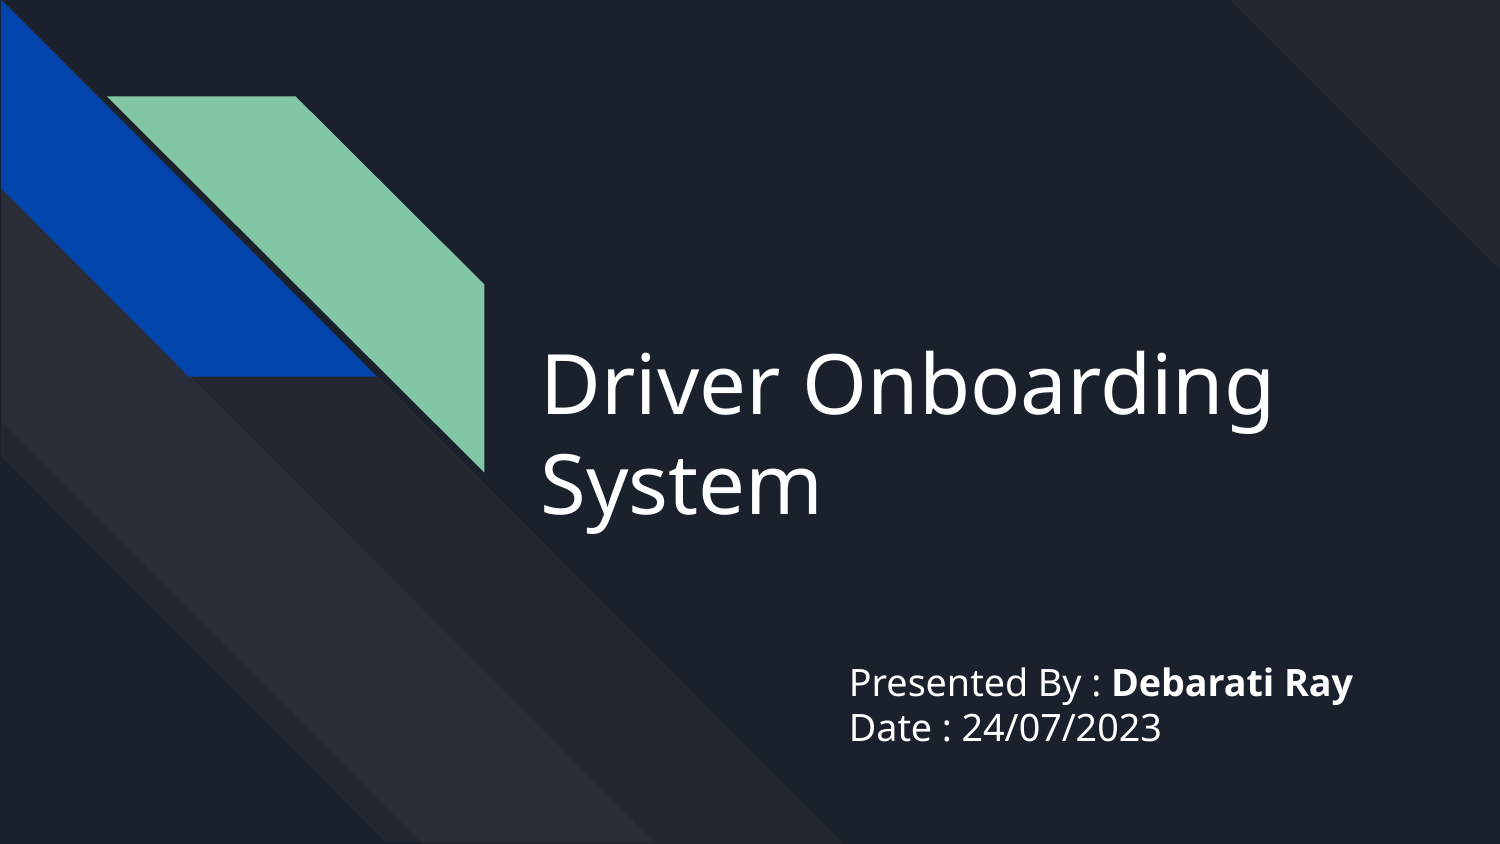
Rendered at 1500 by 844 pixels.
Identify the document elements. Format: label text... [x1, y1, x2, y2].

text_box Driver Onboarding System [525, 315, 1422, 546]
subtitle Presented By : Debarati Ray Date : 24/07/2023 [833, 643, 1422, 766]
